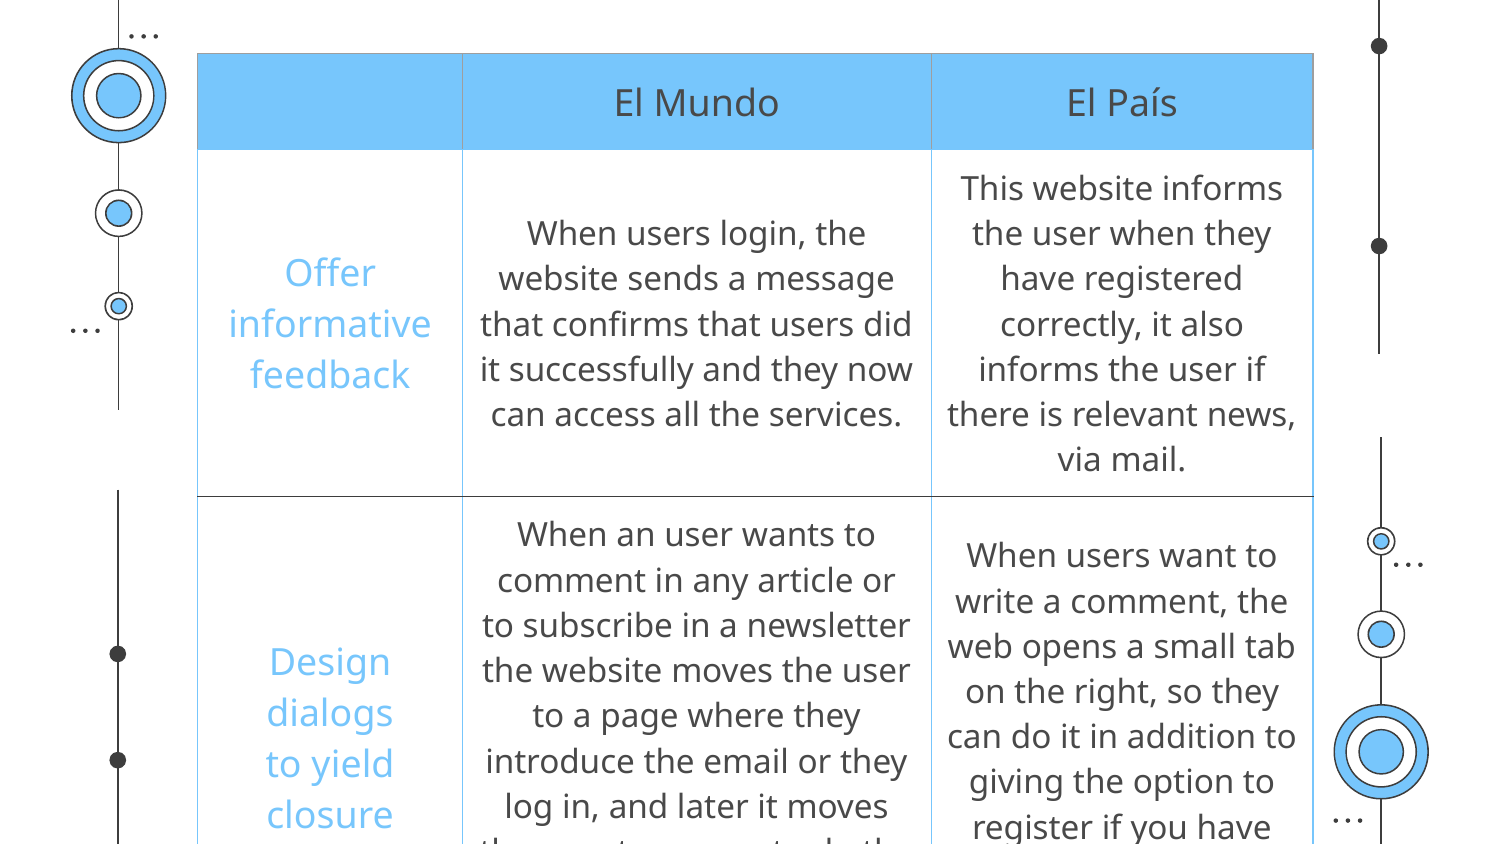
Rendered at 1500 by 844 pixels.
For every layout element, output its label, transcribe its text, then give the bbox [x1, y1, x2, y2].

table_cell Design dialogs to yield closure [198, 497, 462, 844]
table_cell When users login, the website sends a message that confirms that users did it successfully and they now can access all the services. [463, 150, 931, 496]
table_cell This website informs the user when they have registered correctly, it also informs the user if there is relevant news, via mail. [932, 150, 1312, 496]
table_header El Mundo [463, 54, 931, 149]
table_header El País [932, 54, 1312, 149]
table_cell When users want to write a comment, the web opens a small tab on the right, so they can do it in addition to giving the option to register if you have not done so before. [932, 497, 1312, 844]
table_cell When an user wants to comment in any article or to subscribe in a newsletter the website moves the user to a page where they introduce the email or they log in, and later it moves the user to a page to do the action, like write a comment and send it. [463, 497, 931, 844]
table_header [198, 54, 462, 149]
table_cell Offer informative feedback [198, 150, 462, 496]
